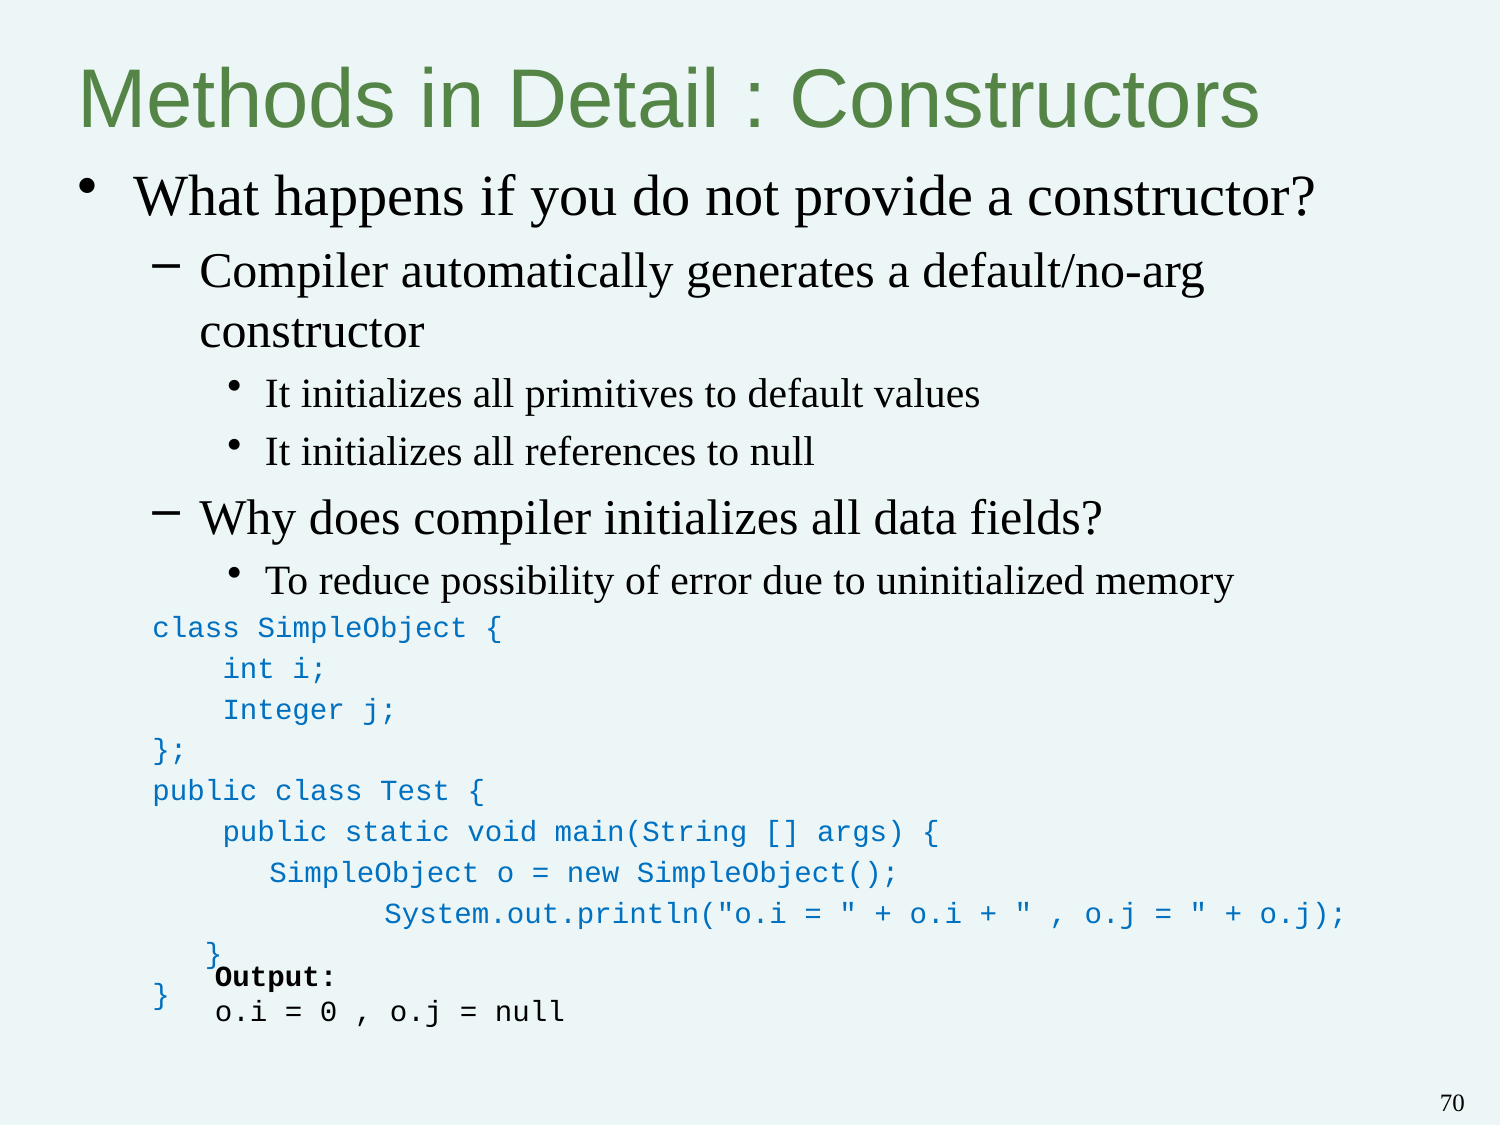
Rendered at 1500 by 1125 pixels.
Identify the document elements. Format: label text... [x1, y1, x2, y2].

text_box Output: o.i = 0 , o.j = null [124, 949, 875, 1035]
list What happens if you do not provide a constructor? Compiler automatically generates a default/no-arg constructor It initializes all primitives to default values It initializes all references to null Why does compiler initializes all data fields? To reduce possibility of error due to uninitialized memory class SimpleObject { int i; Integer j; }; public class Test { public static void main(String [] args) { SimpleObject o = new SimpleObject(); System.out.println("o.i = " + o.i + " , o.j = " + o.j); } } [62, 149, 1438, 1101]
title Methods in Detail : Constructors [62, 0, 1438, 149]
